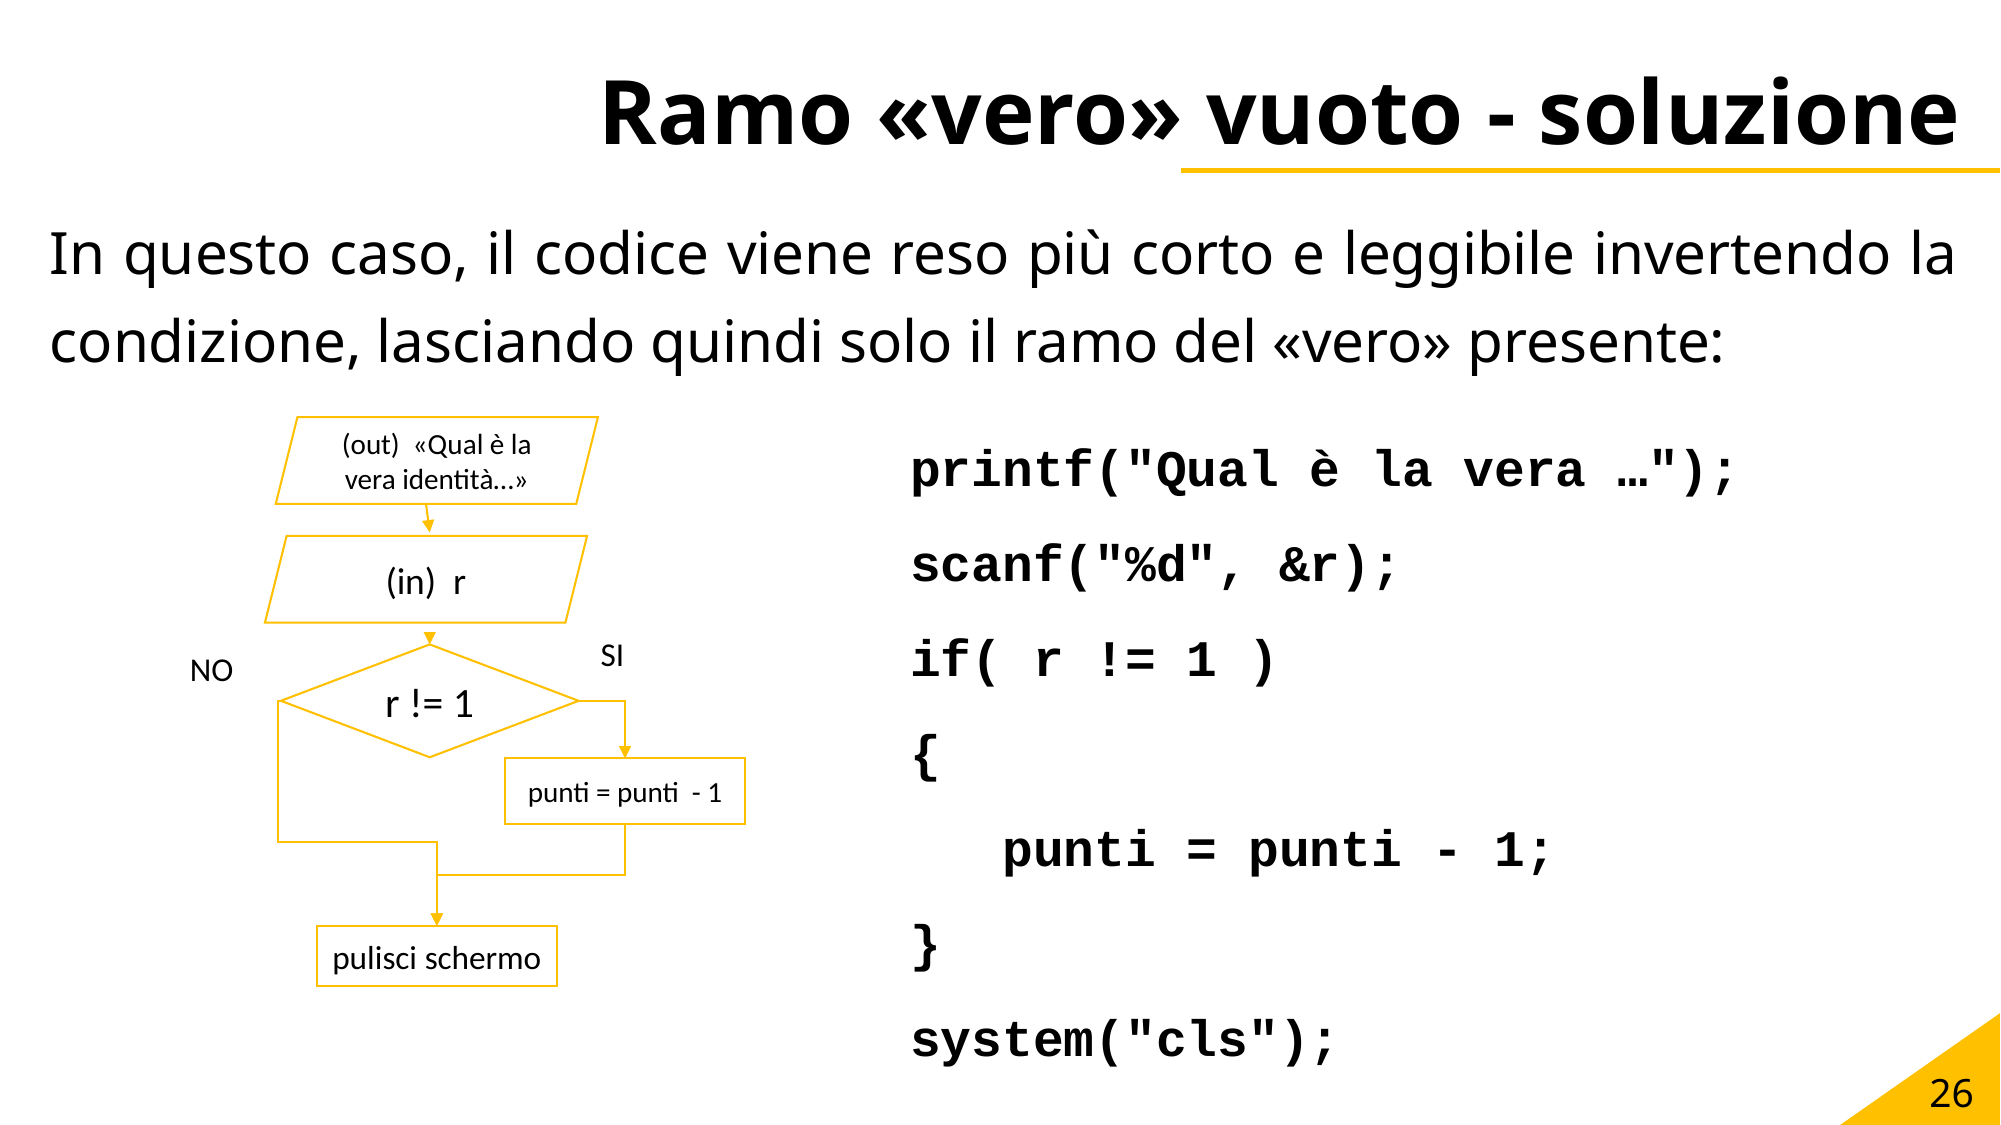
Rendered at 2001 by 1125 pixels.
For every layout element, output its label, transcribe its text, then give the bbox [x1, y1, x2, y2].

text_box punti = punti - 1 [504, 757, 746, 825]
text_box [578, 700, 626, 759]
list In questo caso, il codice viene reso più corto e leggibile invertendo la condizione, lasciando quindi solo il ramo del «vero» presente: [34, 191, 1973, 391]
text_box NO [174, 640, 272, 696]
text_box pulisci schermo [316, 925, 558, 987]
text_box printf("Qual è la vera …"); scanf("%d", &r); if( r != 1 ) { punti = punti - 1; } system("cls"); [895, 412, 1794, 1076]
text_box (out) «Qual è la vera identità…» [274, 416, 600, 505]
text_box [425, 503, 430, 533]
title Ramo «vero» vuoto - soluzione [0, 59, 2000, 171]
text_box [280, 700, 437, 926]
text_box SI [585, 624, 647, 681]
slide_number 26 [1538, 1065, 1989, 1125]
text_box r != 1 [280, 643, 580, 756]
text_box (in) r [263, 534, 589, 624]
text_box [479, 780, 582, 969]
